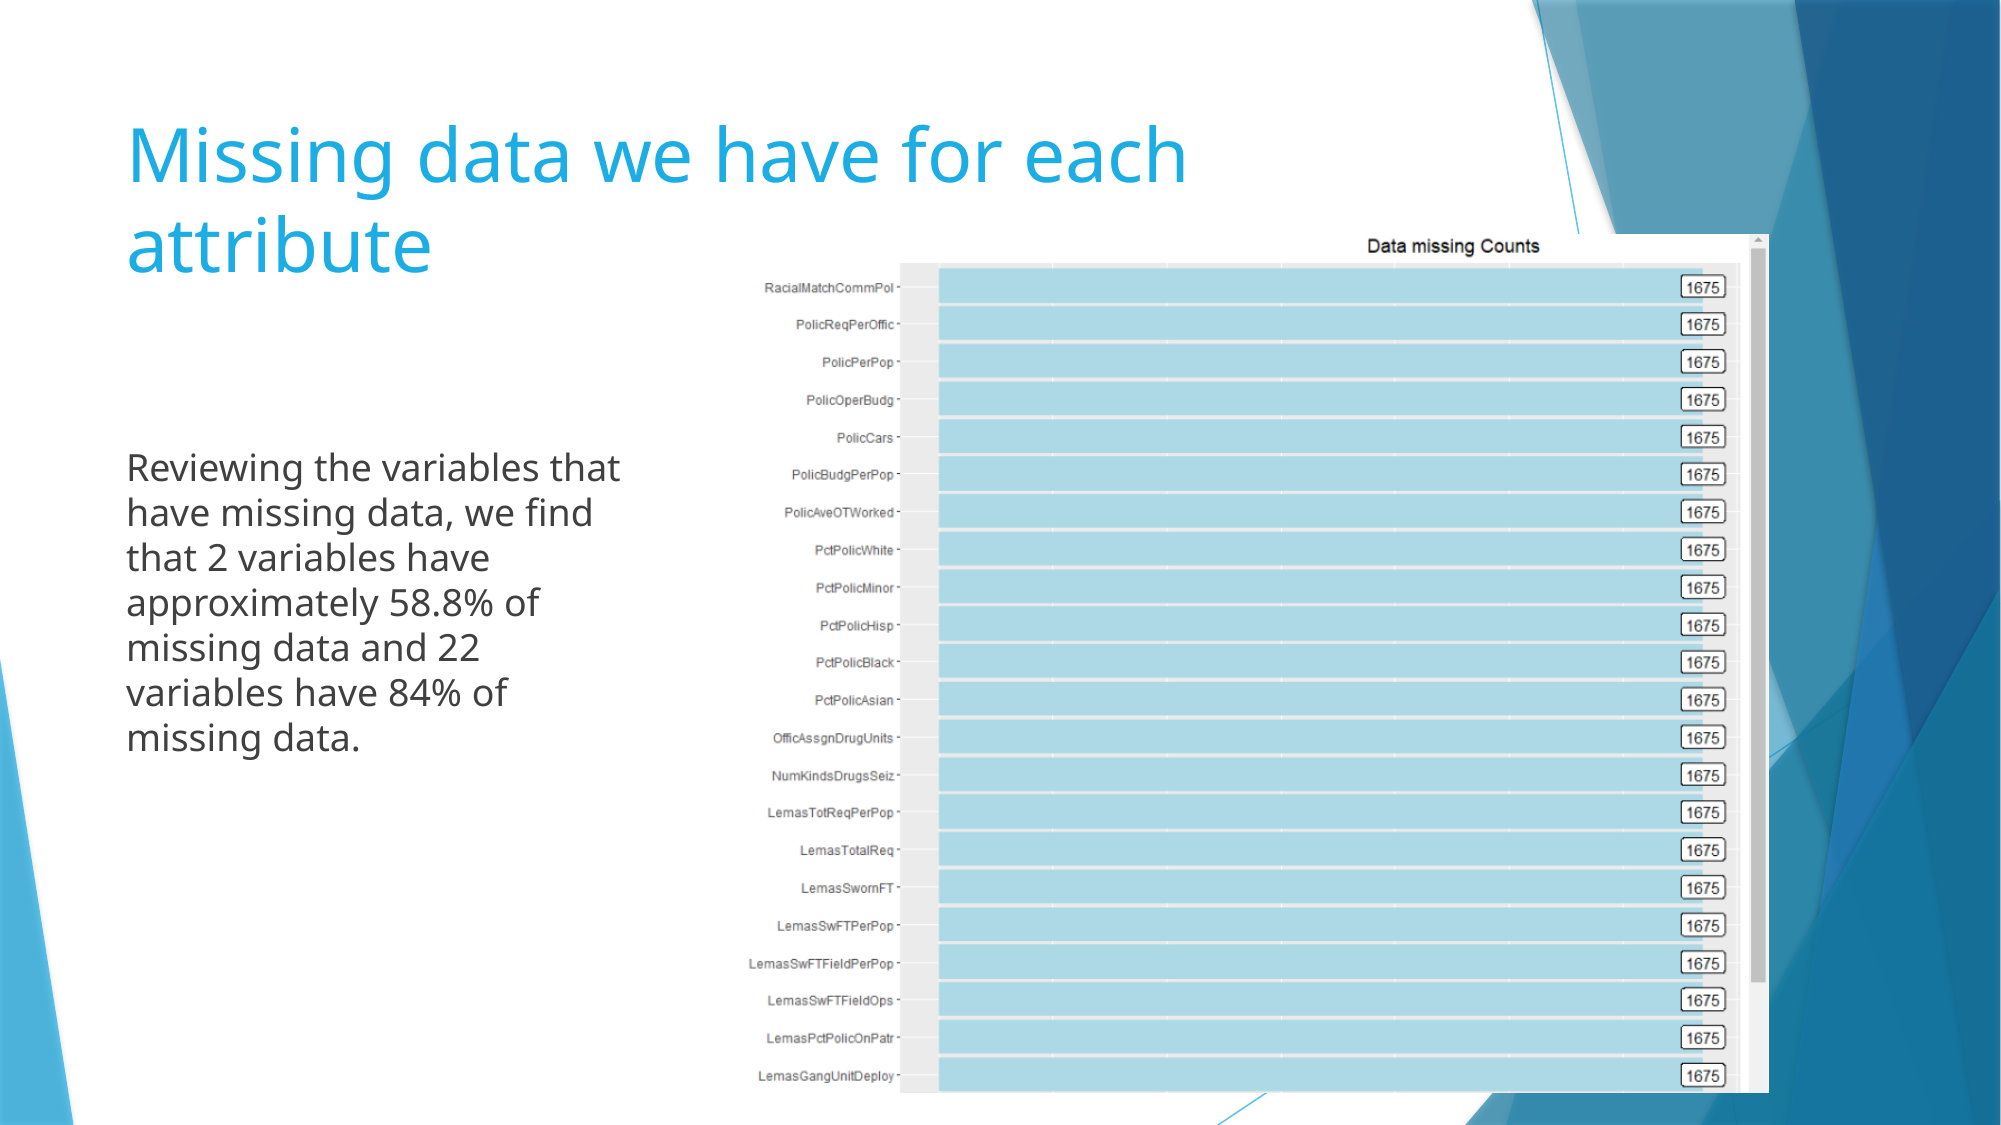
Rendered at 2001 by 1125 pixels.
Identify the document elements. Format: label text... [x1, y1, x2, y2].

list Reviewing the variables that have missing data, we find that 2 variables have approximately 58.8% of missing data and 22 variables have 84% of missing data. [111, 370, 641, 993]
picture [744, 233, 1769, 1093]
title Missing data we have for each attribute [111, 99, 1522, 235]
